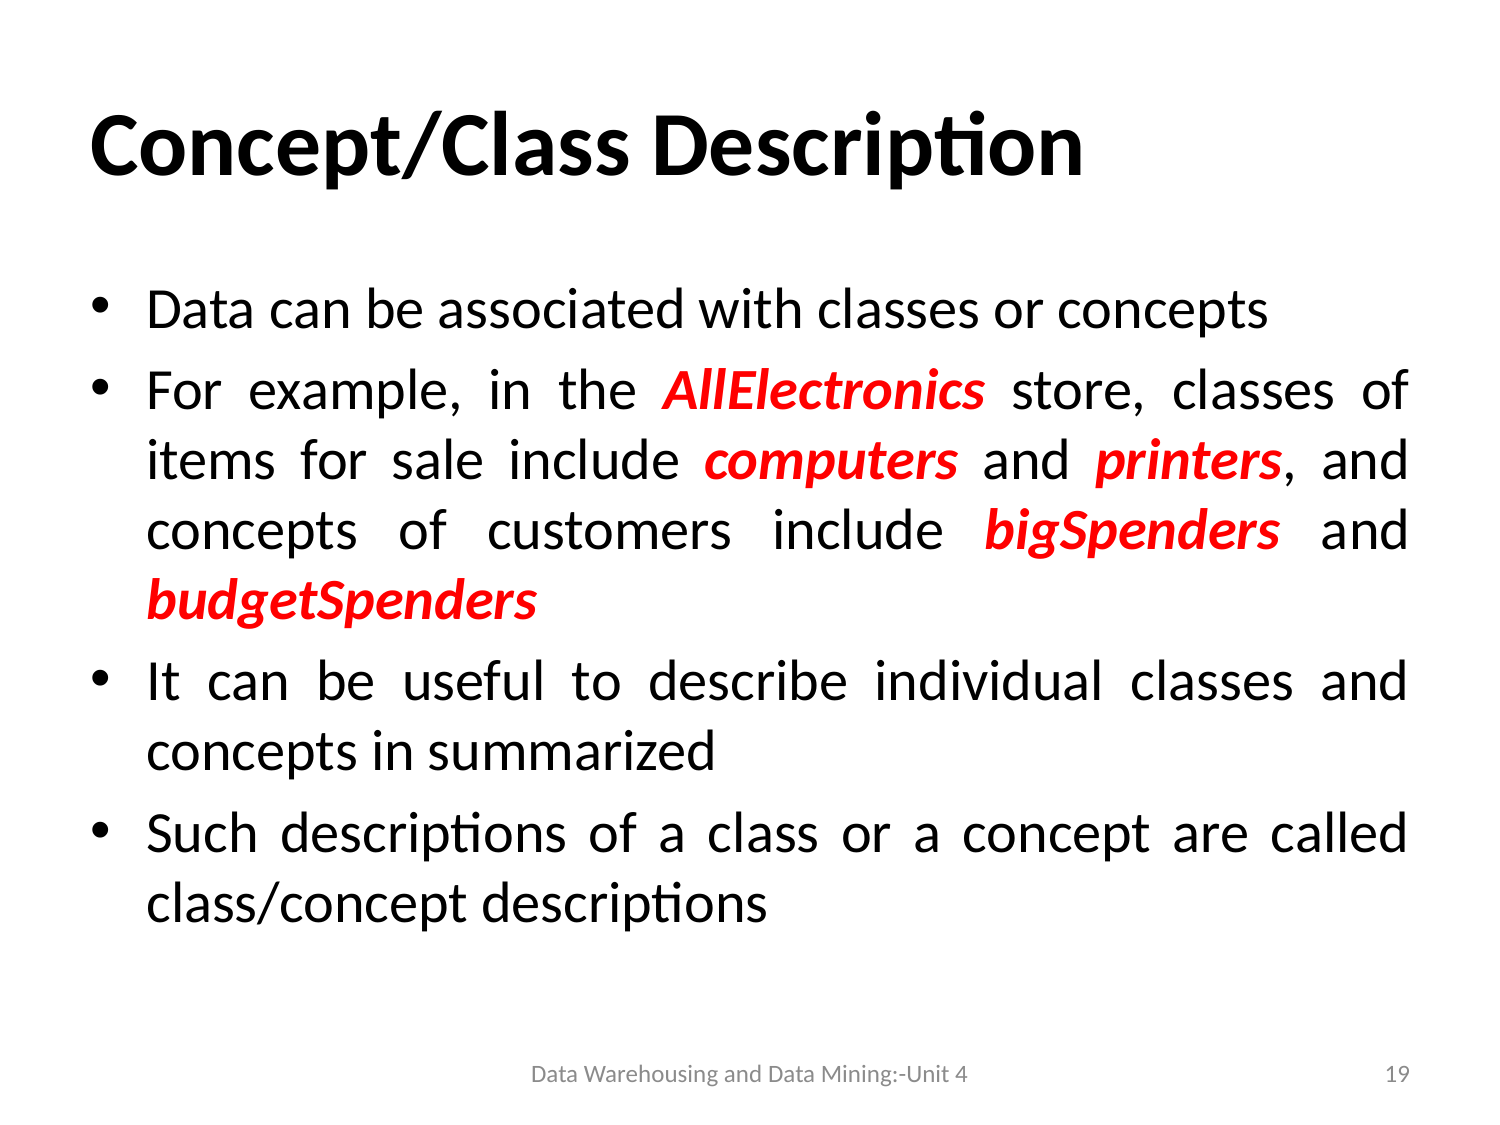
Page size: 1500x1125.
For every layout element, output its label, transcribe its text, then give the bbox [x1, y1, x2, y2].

title Concept/Class Description [75, 45, 1425, 233]
list Data can be associated with classes or concepts For example, in the AllElectronics store, classes of items for sale include computers and printers, and concepts of customers include bigSpenders and budgetSpenders It can be useful to describe individual classes and concepts in summarized Such descriptions of a class or a concept are called class/concept descriptions [75, 262, 1425, 1005]
footer Data Warehousing and Data Mining:-Unit 4 [512, 1042, 988, 1103]
slide_number 19 [1074, 1042, 1425, 1103]
